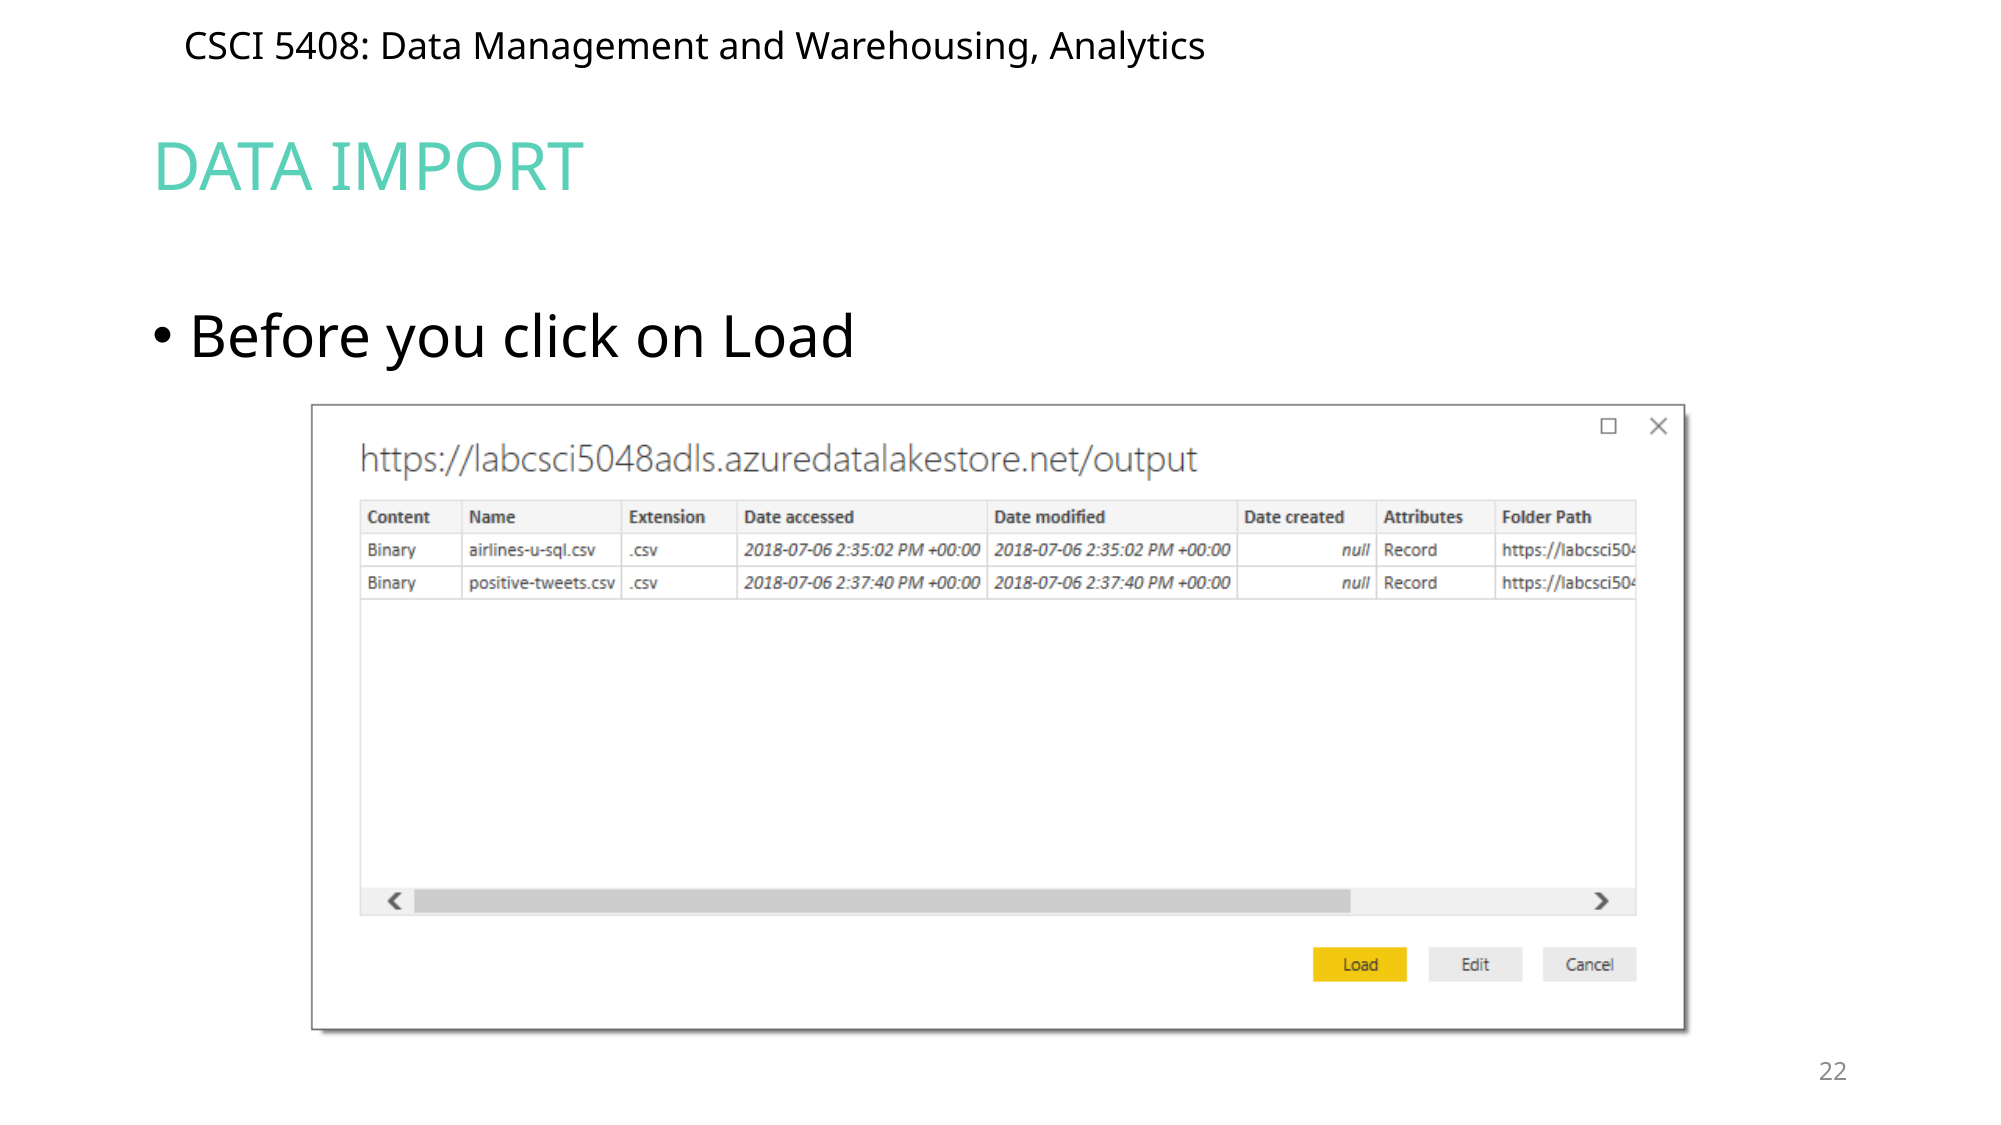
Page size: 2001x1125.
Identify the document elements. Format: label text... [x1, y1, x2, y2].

title DATA IMPORT [137, 59, 1863, 278]
list Before you click on Load [137, 299, 1863, 1014]
picture [302, 395, 1698, 1043]
slide_number 22 [1412, 1042, 1863, 1103]
